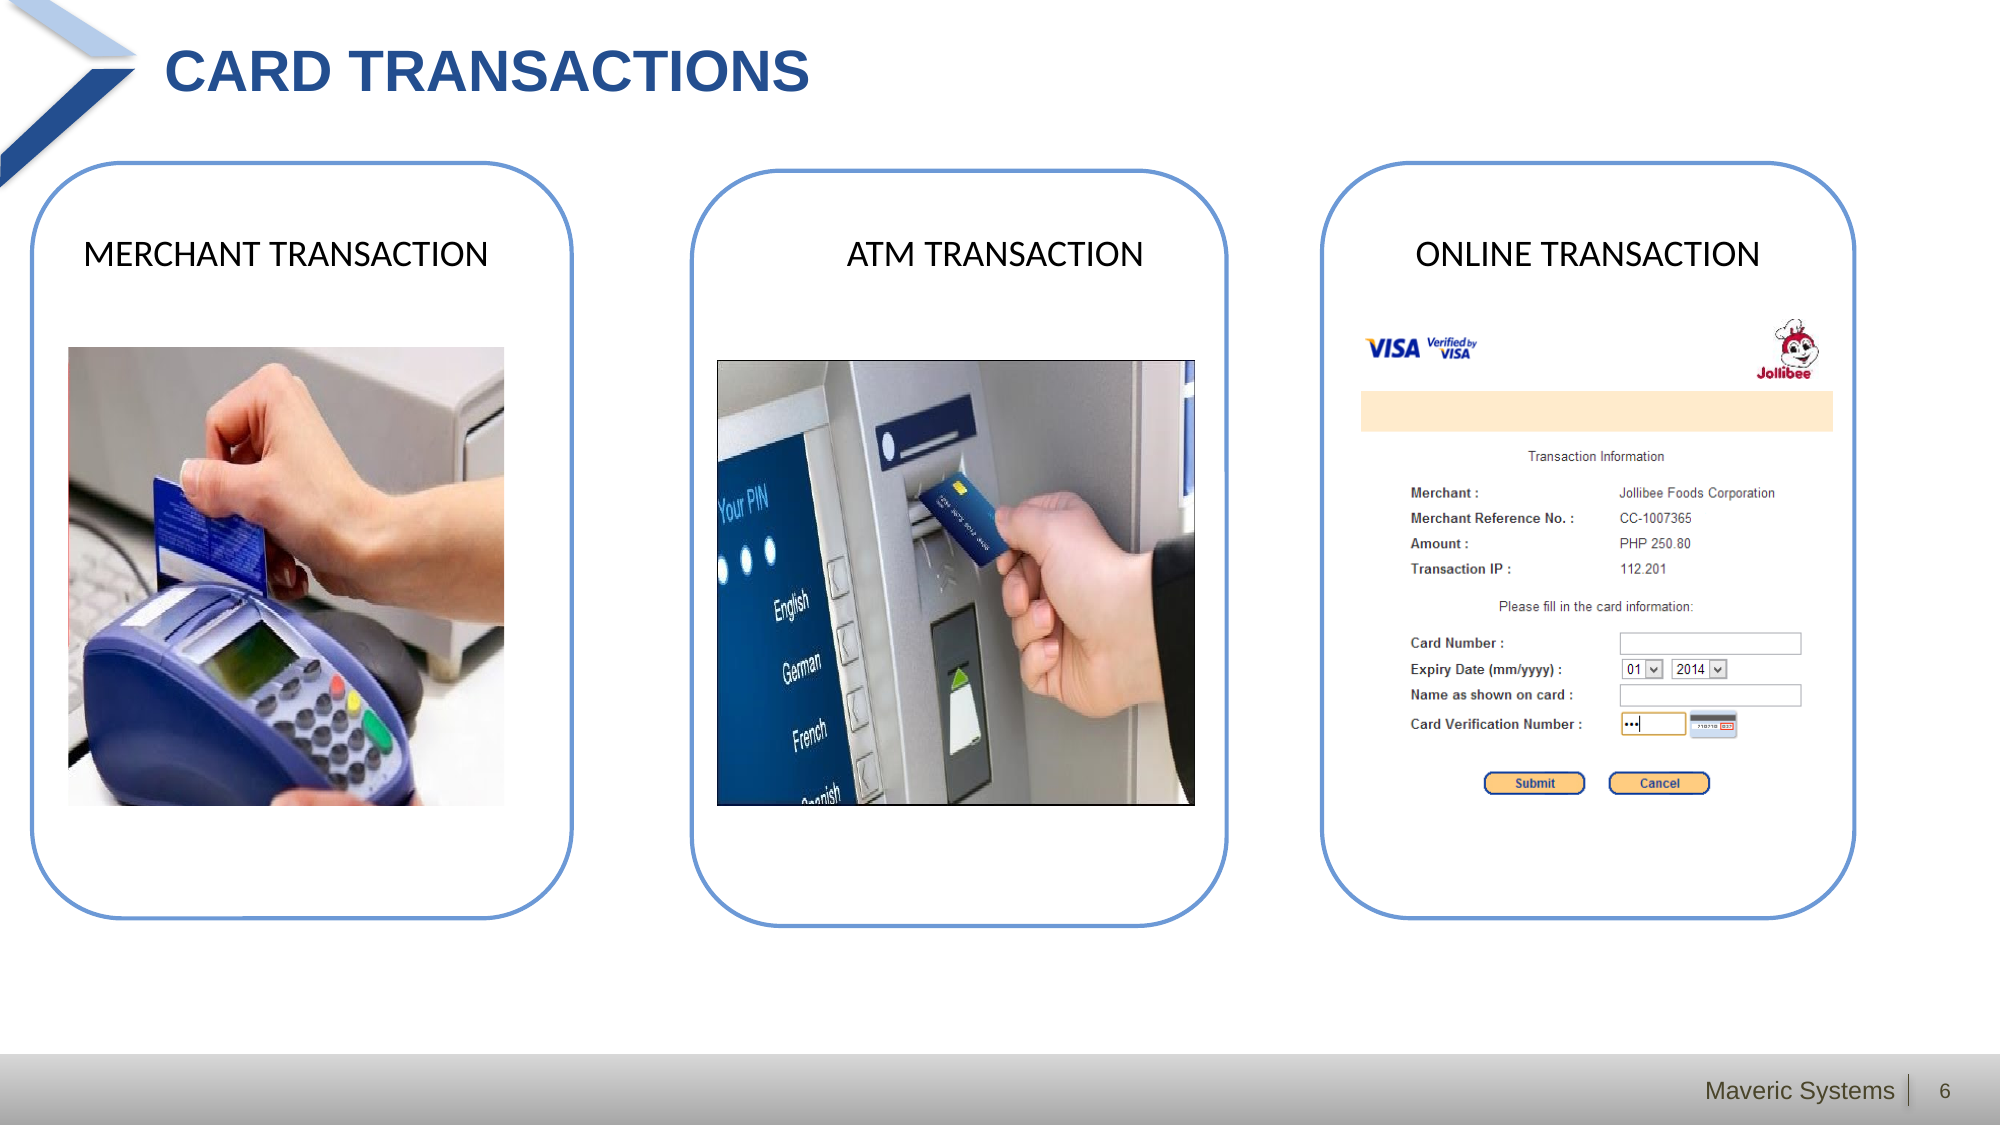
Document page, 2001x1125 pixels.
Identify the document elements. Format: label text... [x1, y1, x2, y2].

picture [717, 360, 1195, 806]
title CARD TRANSACTIONS [164, 32, 1957, 104]
text_box [29, 160, 574, 921]
text_box [1319, 160, 1857, 921]
text_box MERCHANT TRANSACTION [68, 221, 505, 282]
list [68, 347, 505, 806]
text_box ATM TRANSACTION [832, 221, 1160, 282]
text_box ONLINE TRANSACTION [1400, 221, 1776, 282]
text_box [689, 168, 1229, 929]
picture [1361, 319, 1833, 806]
